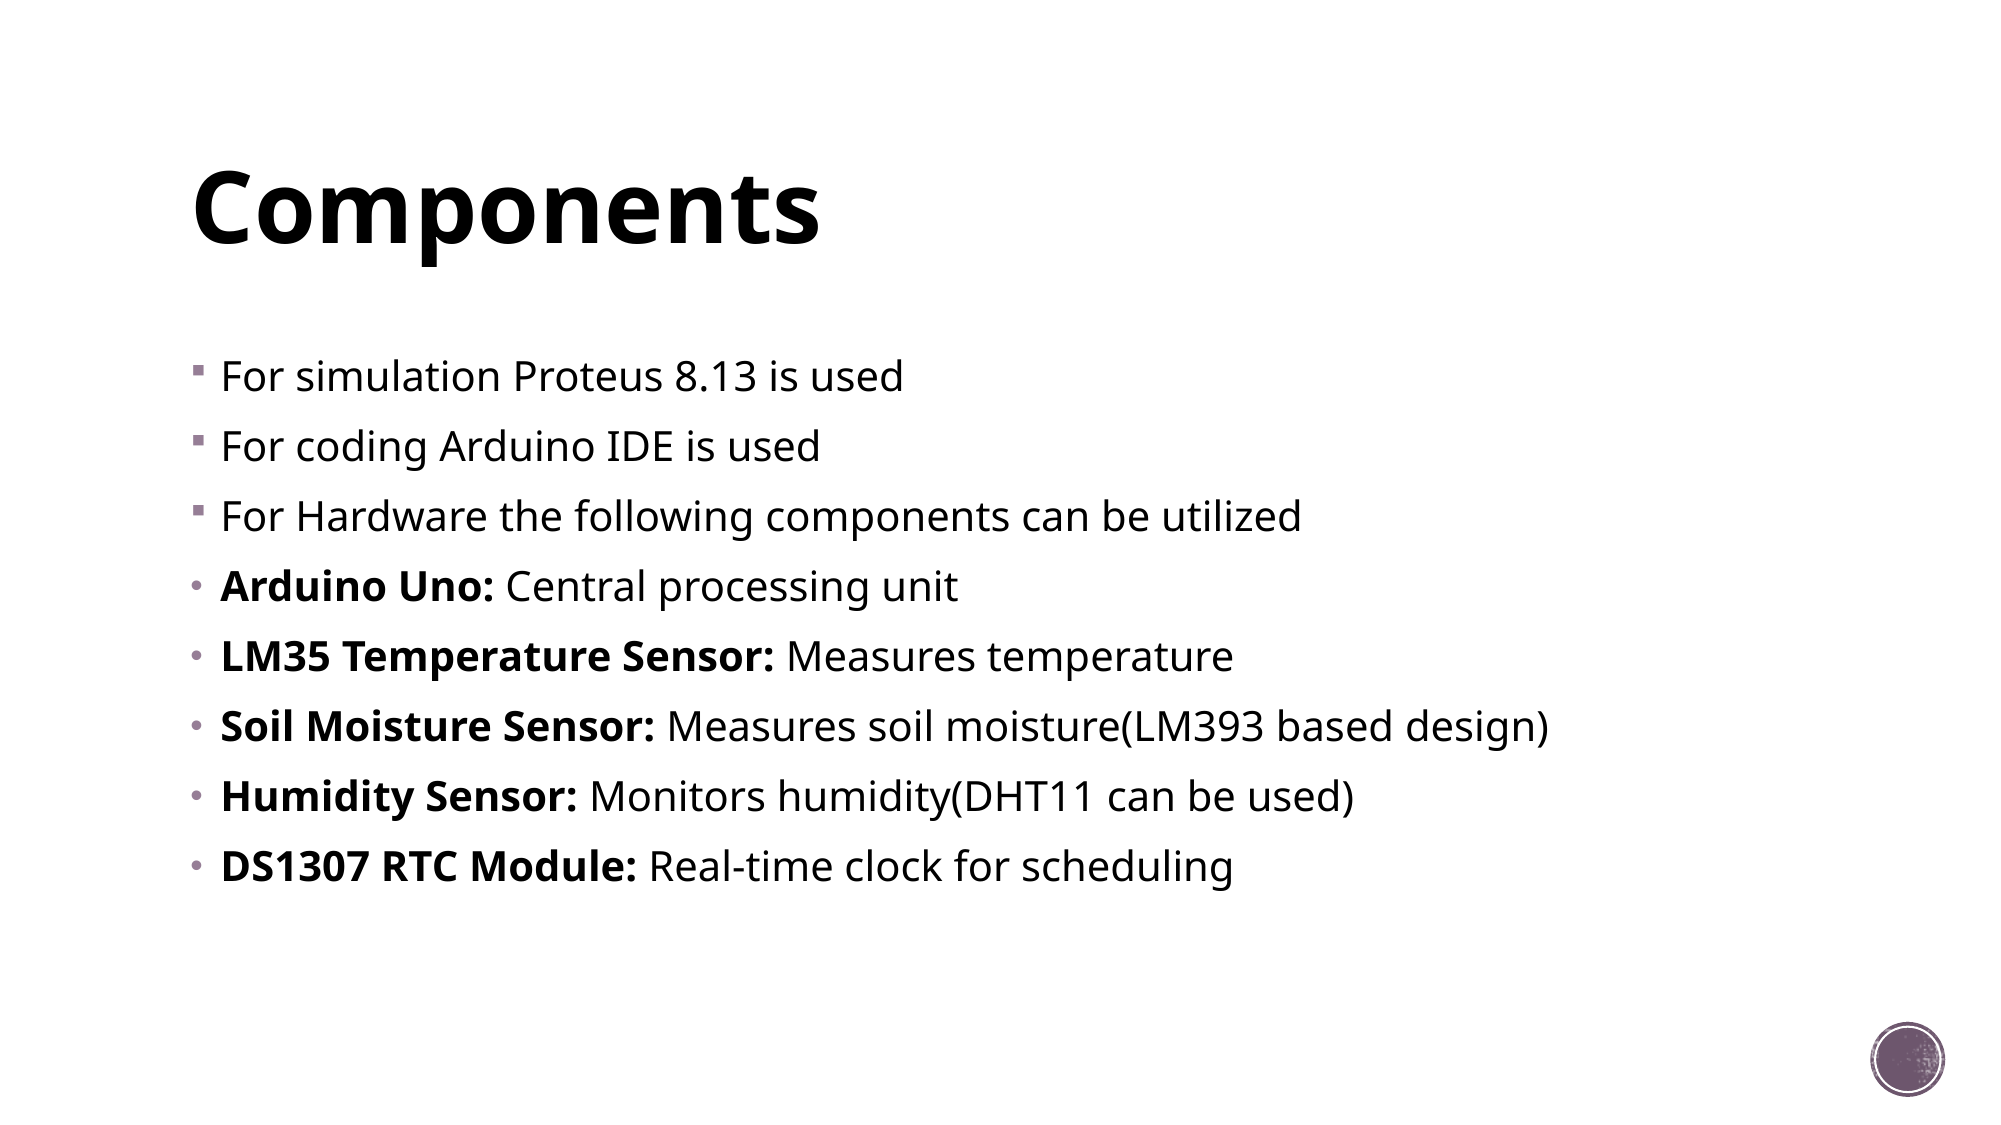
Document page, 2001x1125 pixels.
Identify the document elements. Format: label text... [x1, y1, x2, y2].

list For simulation Proteus 8.13 is used For coding Arduino IDE is used For Hardware the following components can be utilized Arduino Uno: Central processing unit LM35 Temperature Sensor: Measures temperature Soil Moisture Sensor: Measures soil moisture(LM393 based design) Humidity Sensor: Monitors humidity(DHT11 can be used) DS1307 RTC Module: Real-time clock for scheduling [175, 348, 1826, 1013]
title Components [175, 79, 1826, 344]
